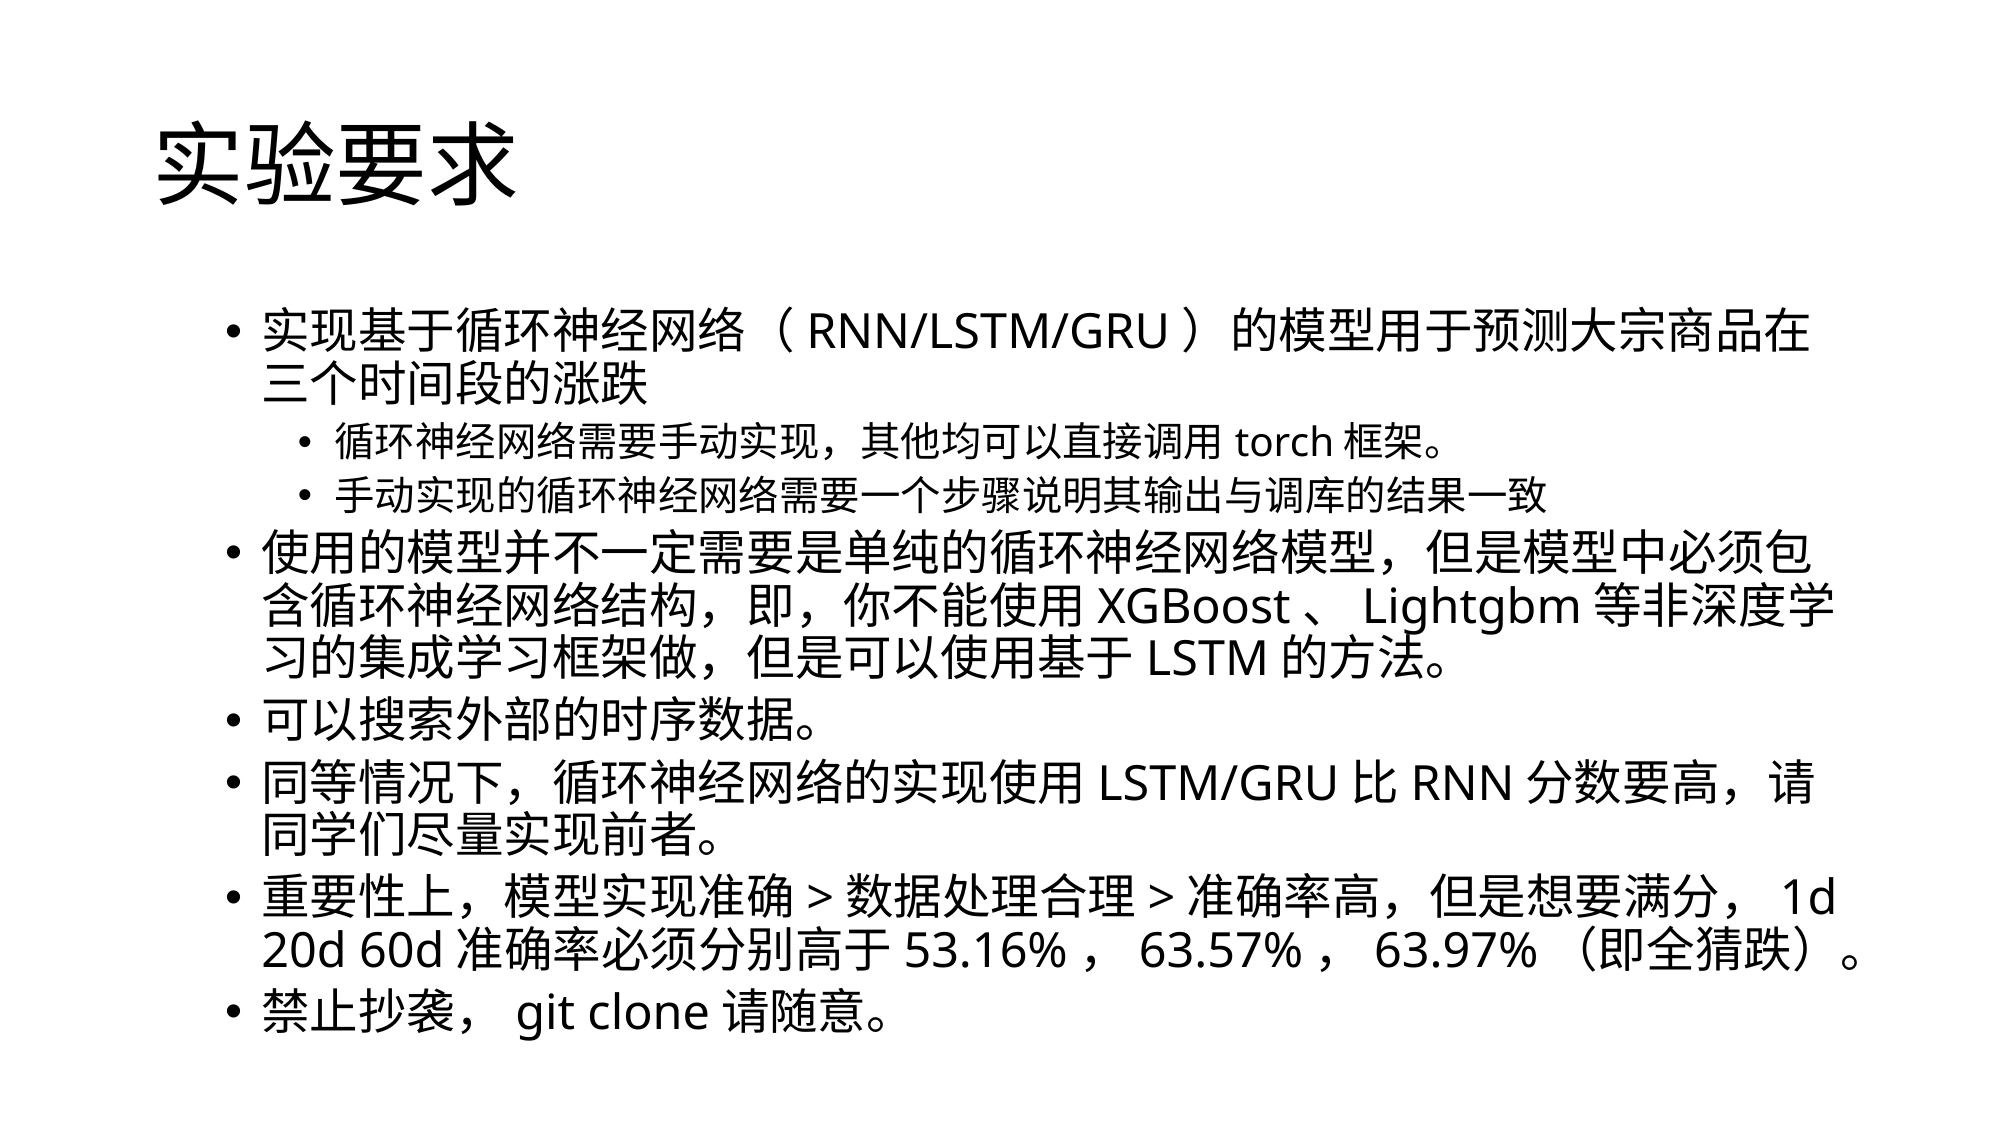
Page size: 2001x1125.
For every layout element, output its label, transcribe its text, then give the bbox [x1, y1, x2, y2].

list 实现基于循环神经网络（RNN/LSTM/GRU）的模型用于预测大宗商品在三个时间段的涨跌 循环神经网络需要手动实现，其他均可以直接调用torch框架。 手动实现的循环神经网络需要一个步骤说明其输出与调库的结果一致 使用的模型并不一定需要是单纯的循环神经网络模型，但是模型中必须包含循环神经网络结构，即，你不能使用XGBoost、Lightgbm等非深度学习的集成学习框架做，但是可以使用基于LSTM的方法。 可以搜索外部的时序数据。 同等情况下，循环神经网络的实现使用LSTM/GRU比RNN分数要高，请同学们尽量实现前者。 重要性上，模型实现准确>数据处理合理>准确率高，但是想要满分，1d 20d 60d准确率必须分别高于53.16%，63.57%，63.97%（即全猜跌）。 禁止抄袭，git clone请随意。 [137, 299, 1863, 1095]
title 实验要求 [137, 59, 1863, 278]
